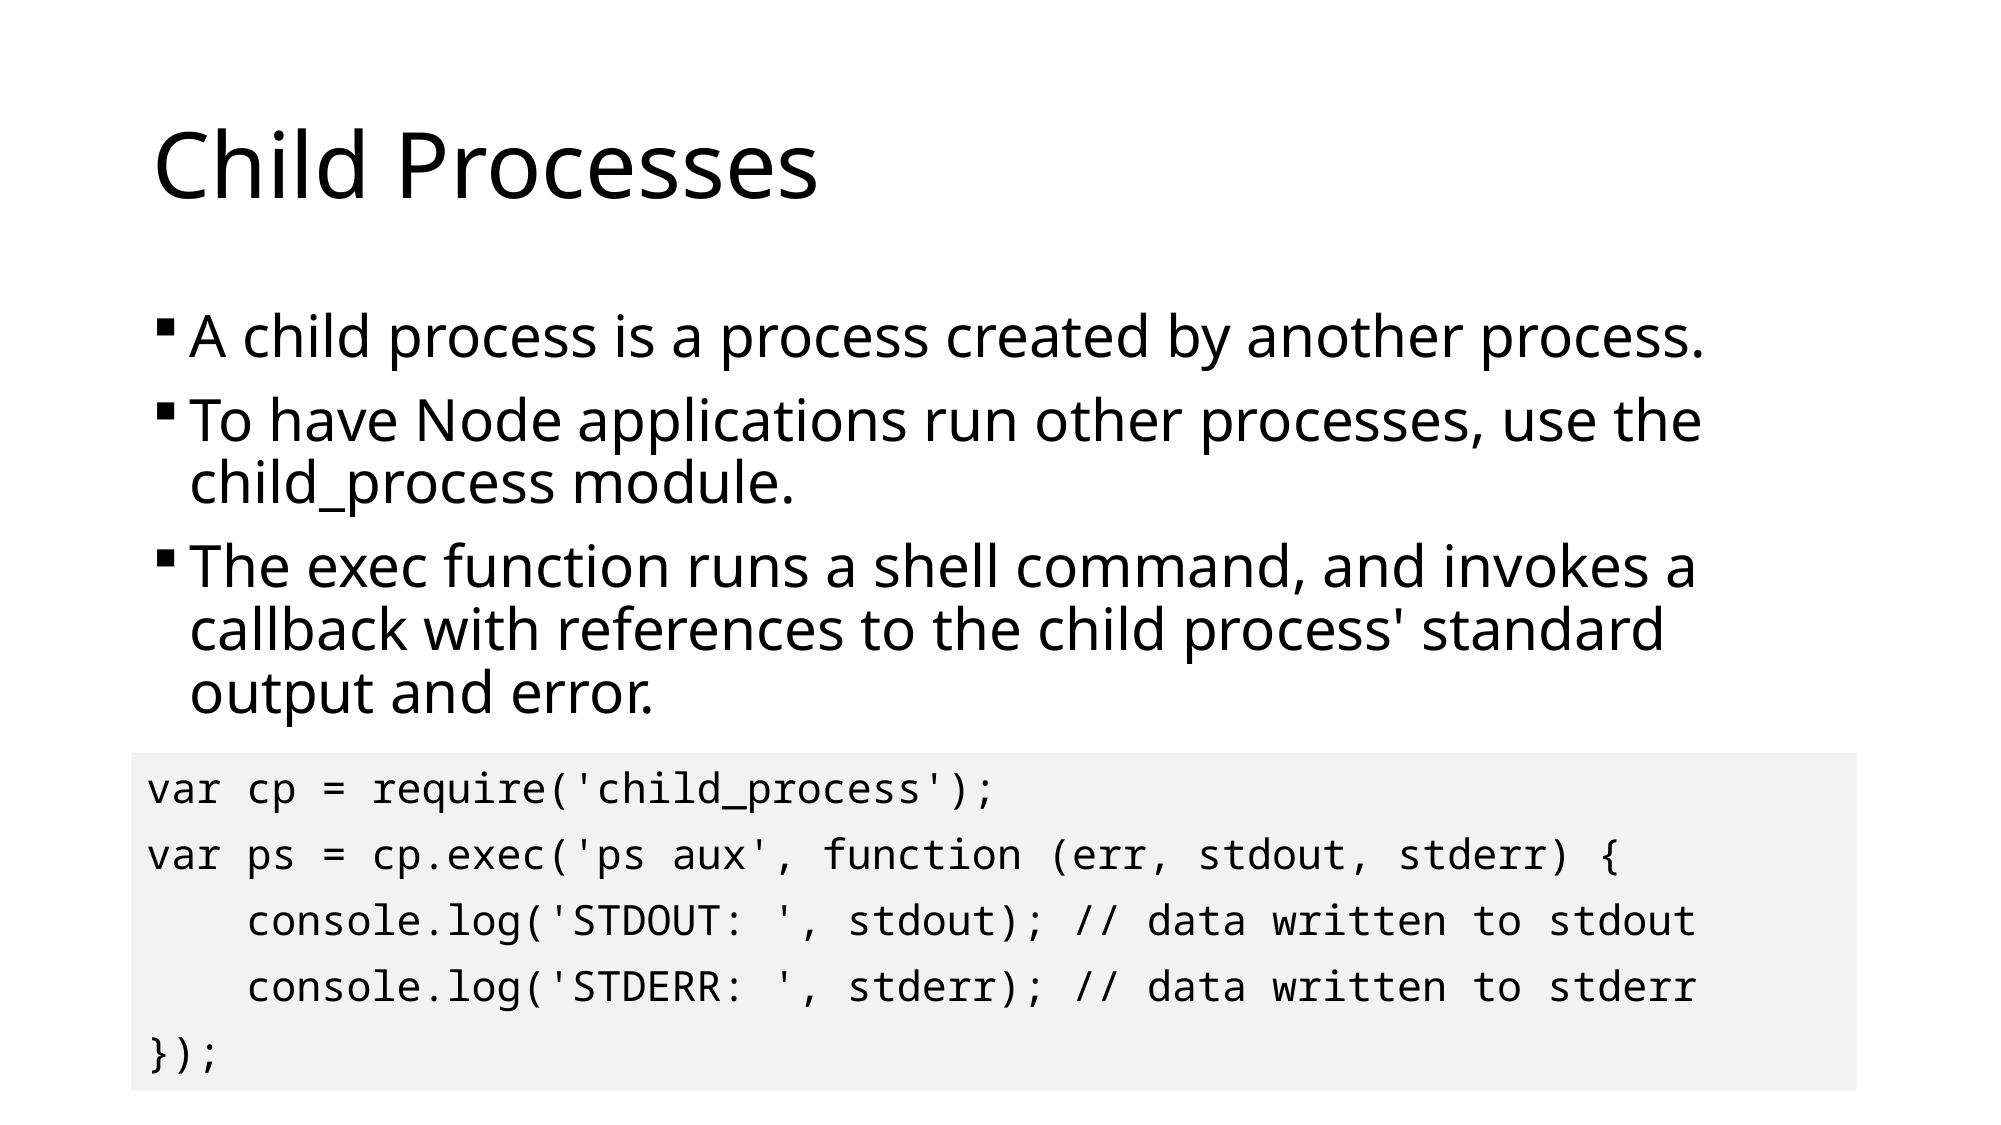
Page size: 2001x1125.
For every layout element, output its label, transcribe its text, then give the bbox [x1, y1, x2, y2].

list A child process is a process created by another process. To have Node applications run other processes, use the child_process module. The exec function runs a shell command, and invokes a callback with references to the child process' standard output and error. [137, 299, 1863, 1014]
text_box var cp = require('child_process'); var ps = cp.exec('ps aux', function (err, stdout, stderr) { console.log('STDOUT: ', stdout); // data written to stdout console.log('STDERR: ', stderr); // data written to stderr }); [131, 753, 1857, 1091]
title Child Processes [137, 59, 1863, 278]
